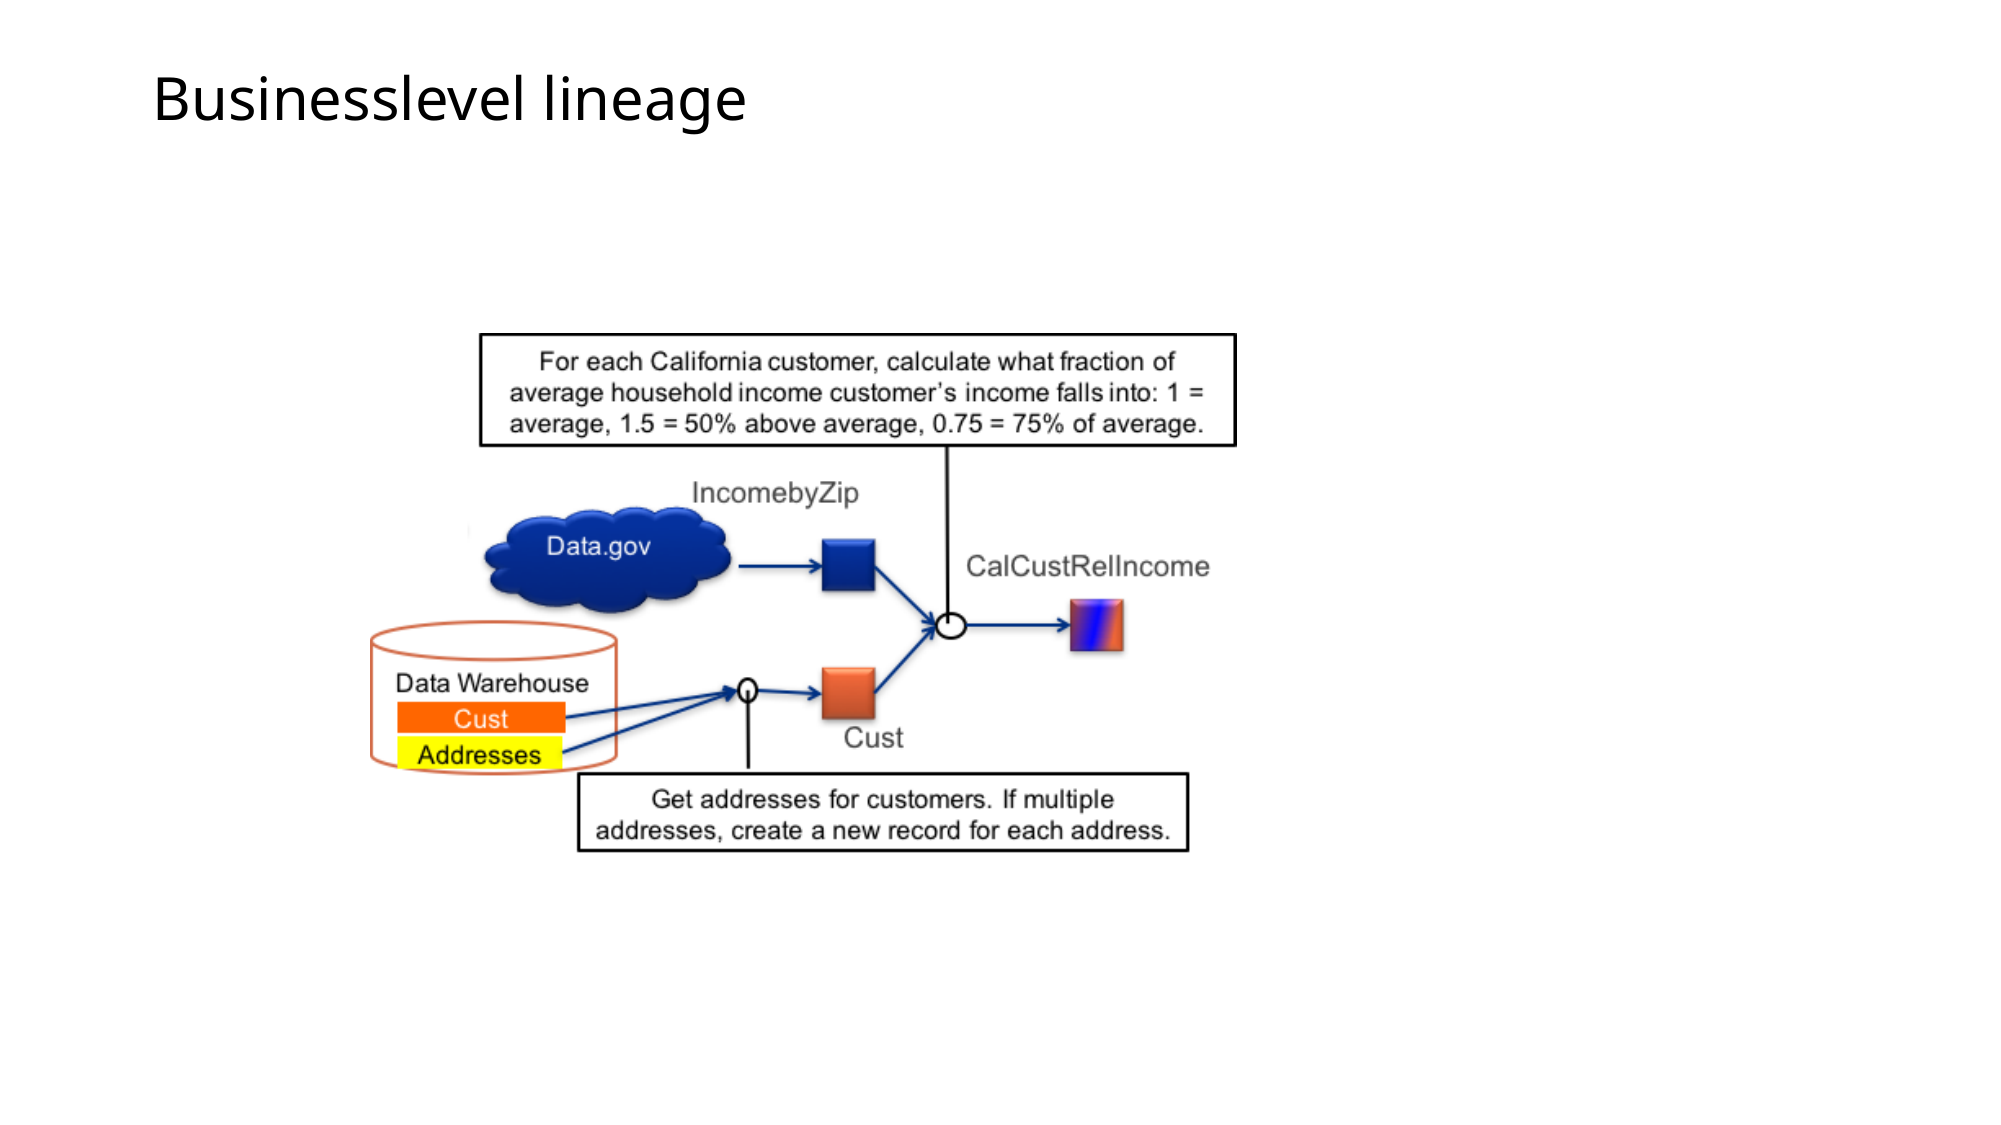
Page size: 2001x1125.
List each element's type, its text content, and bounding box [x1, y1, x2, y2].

picture [370, 333, 1237, 859]
title Business­level lineage [137, 59, 1863, 278]
